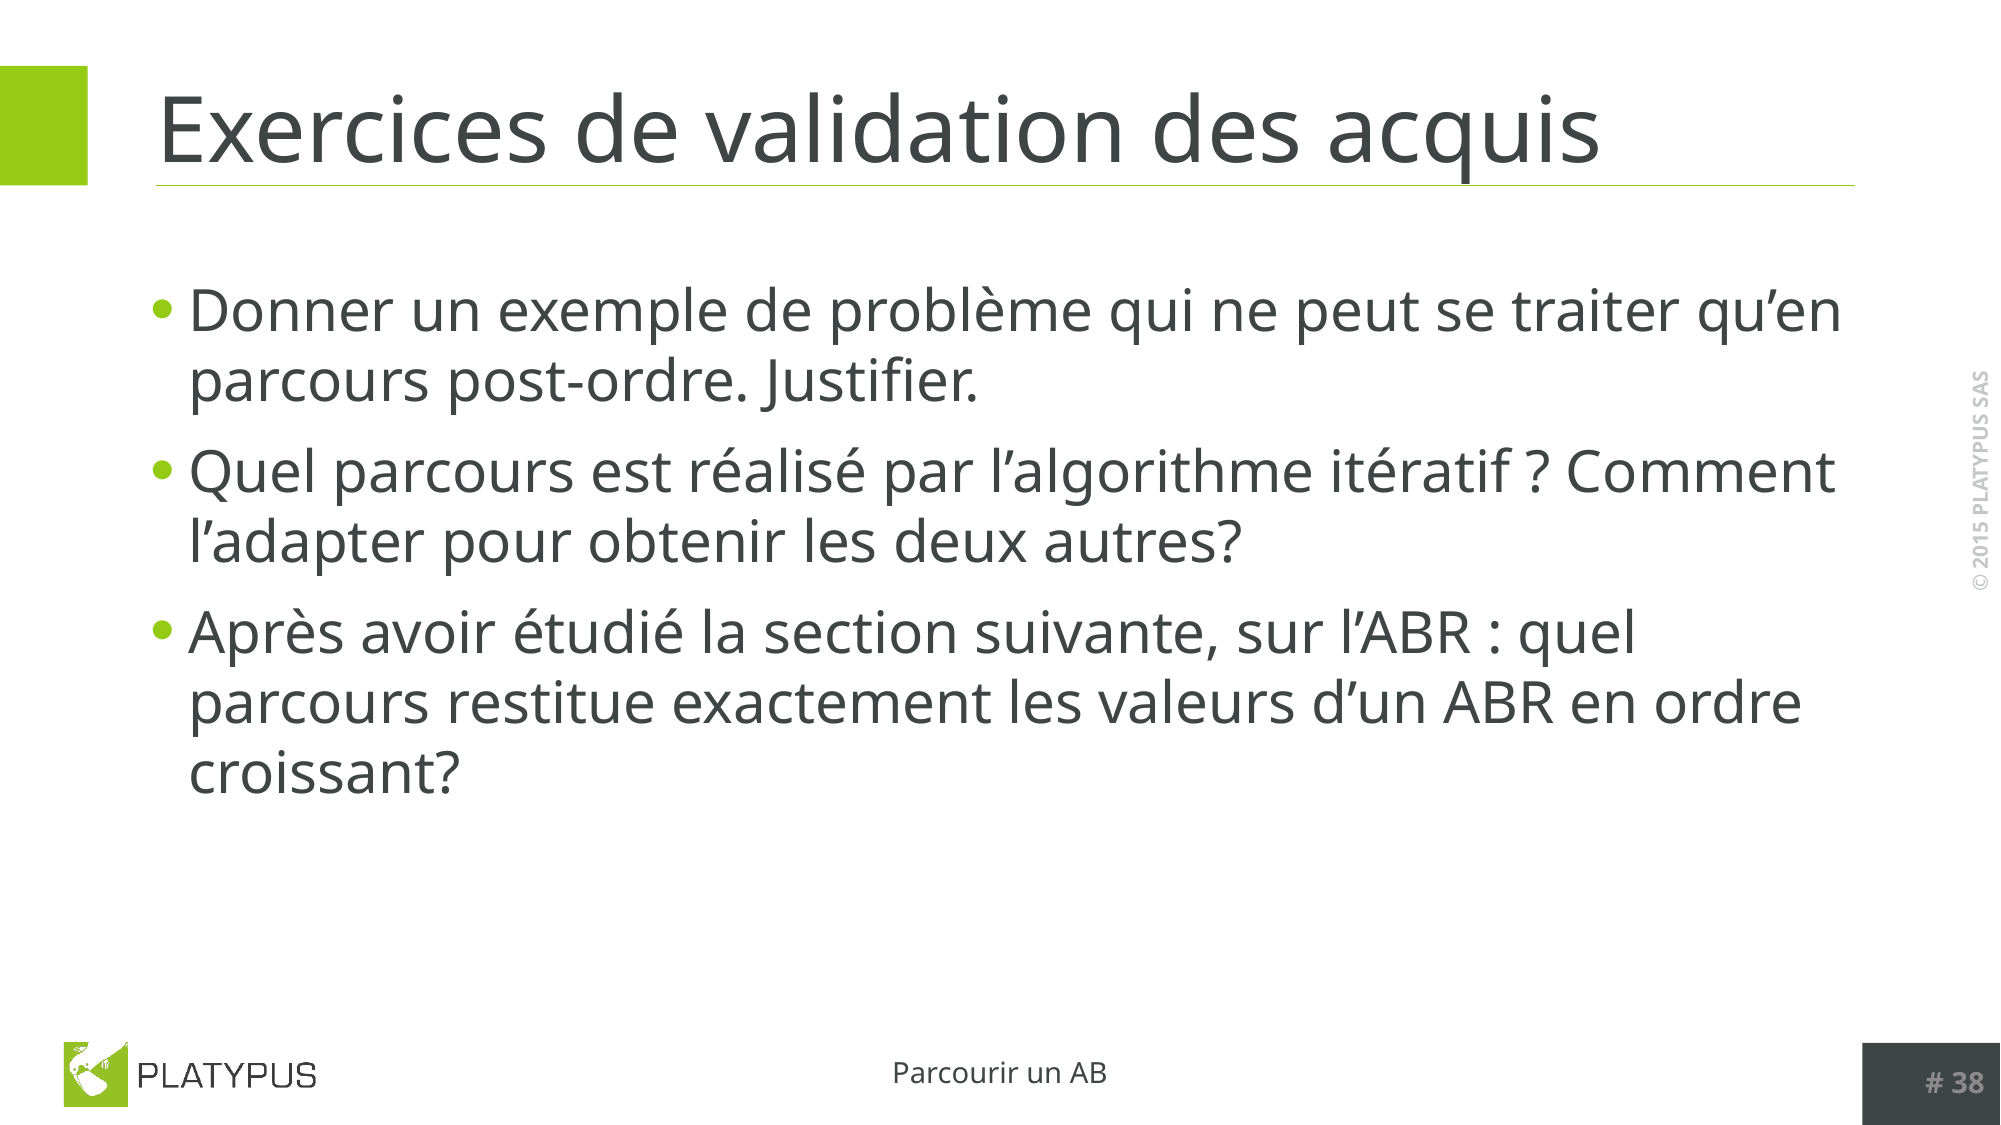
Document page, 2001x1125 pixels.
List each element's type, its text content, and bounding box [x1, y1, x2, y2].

slide_number # 38 [1862, 1042, 2000, 1125]
list Parcourir un AB [639, 1051, 1361, 1088]
title Exercices de validation des acquis [141, 23, 1867, 242]
picture [59, 1035, 322, 1110]
list Donner un exemple de problème qui ne peut se traiter qu’en parcours post-ordre. Justifier. Quel parcours est réalisé par l’algorithme itératif ? Comment l’adapter pour obtenir les deux autres? Après avoir étudié la section suivante, sur l’ABR : quel parcours restitue exactement les valeurs d’un ABR en ordre croissant? [135, 265, 1861, 980]
